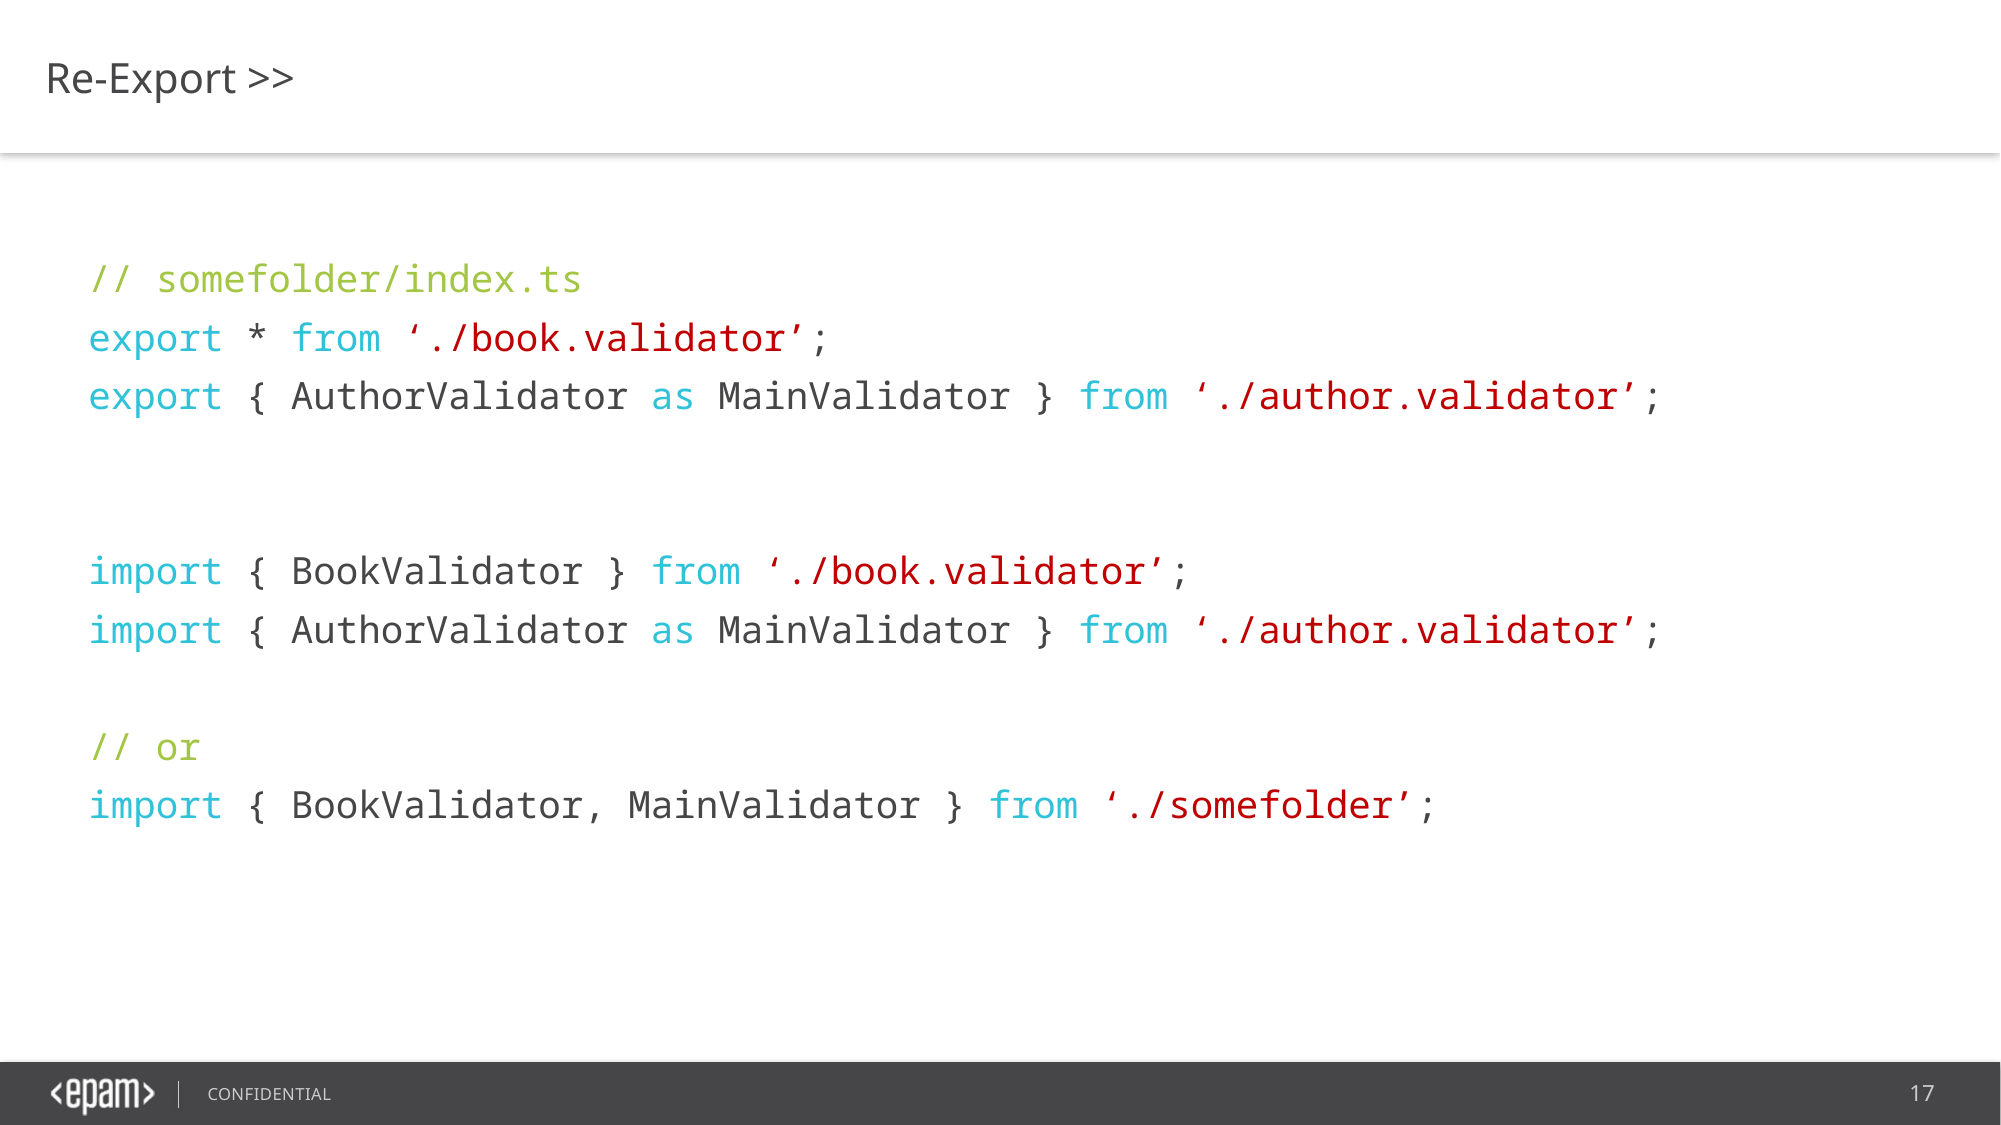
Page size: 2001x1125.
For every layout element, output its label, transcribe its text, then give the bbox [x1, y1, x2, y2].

list // somefolder/index.ts export * from ‘./book.validator’; export { AuthorValidator as MainValidator } from ‘./author.validator’; import { BookValidator } from ‘./book.validator’; import { AuthorValidator as MainValidator } from ‘./author.validator’; // or import { BookValidator, MainValidator } from ‘./somefolder’; [77, 235, 1901, 976]
list Re-Export >> [0, 0, 2000, 153]
picture [50, 1078, 155, 1116]
